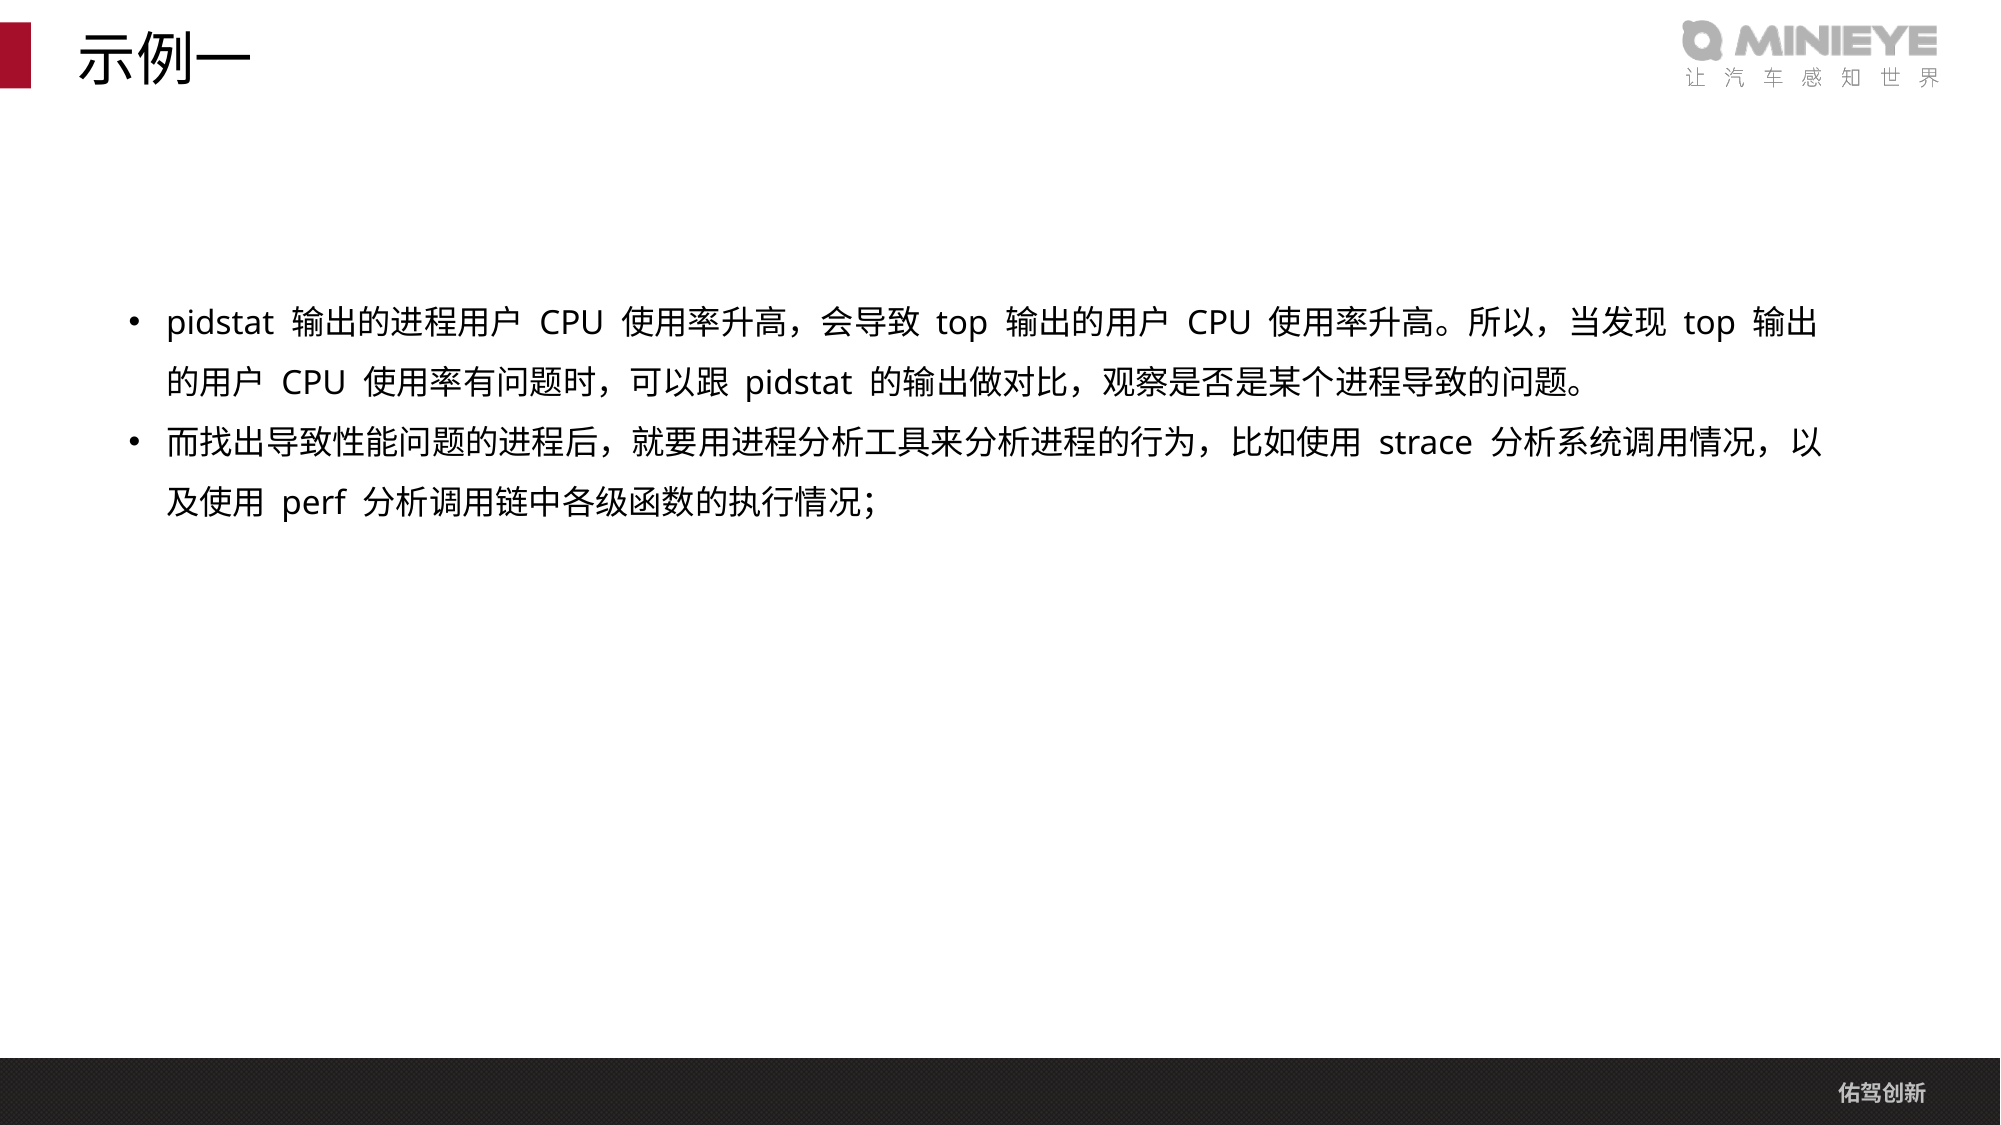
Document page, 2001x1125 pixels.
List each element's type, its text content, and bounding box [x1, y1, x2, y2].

title 示例一 [62, 13, 1649, 101]
list pidstat 输出的进程用户 CPU 使用率升高，会导致 top 输出的用户 CPU 使用率升高。所以，当发现 top 输出的用户 CPU 使用率有问题时，可以跟 pidstat 的输出做对比，观察是否是某个进程导致的问题。 而找出导致性能问题的进程后，就要用进程分析工具来分析进程的行为，比如使用 strace 分析系统调用情况，以及使用 perf 分析调用链中各级函数的执行情况； [113, 273, 1854, 951]
picture [1670, 20, 1983, 103]
picture [0, 1058, 2000, 1125]
